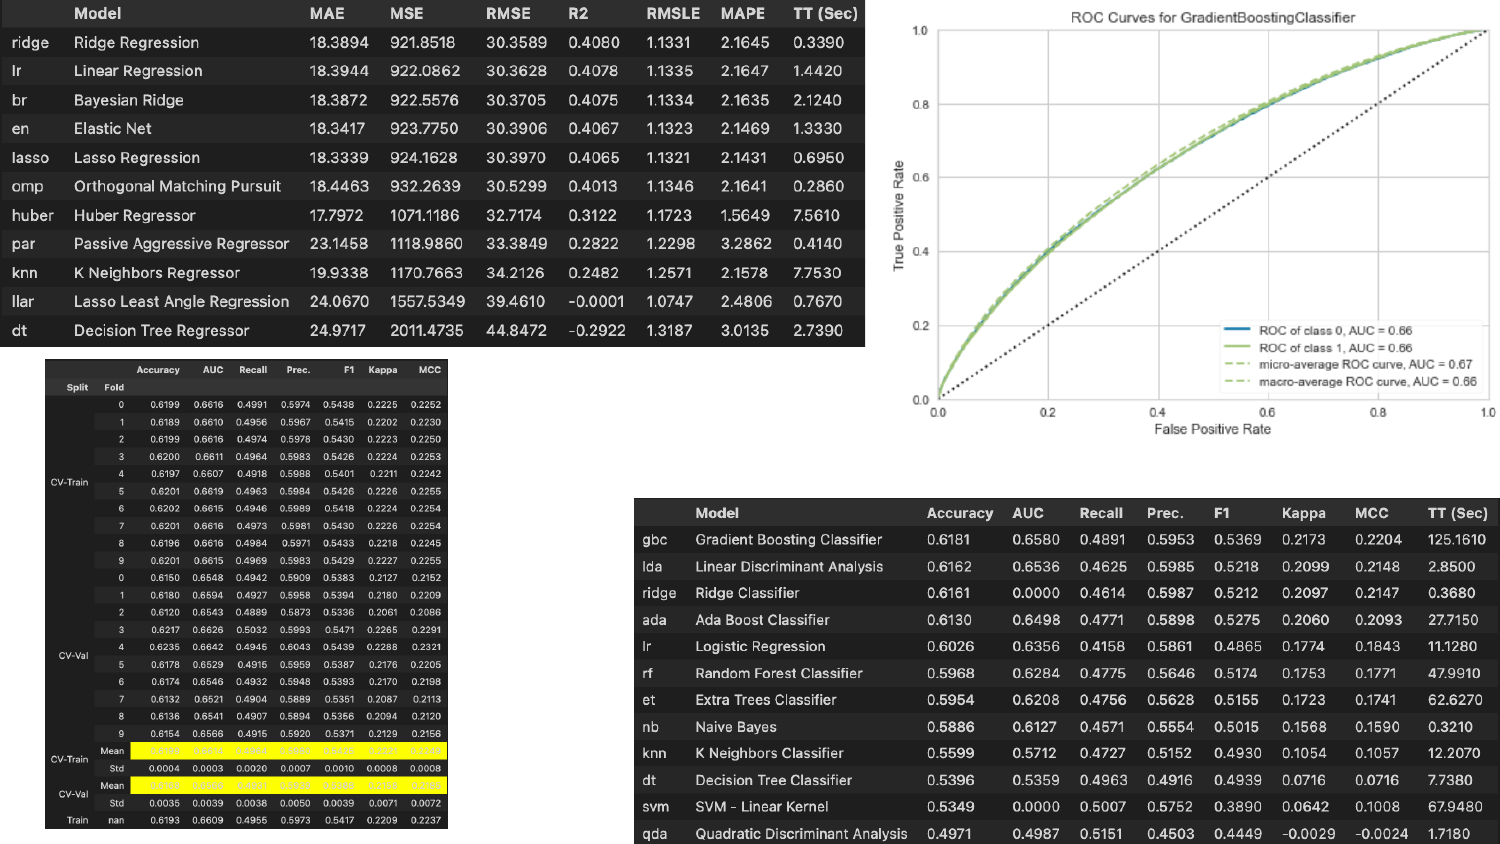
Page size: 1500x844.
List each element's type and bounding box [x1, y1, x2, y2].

picture [634, 497, 1500, 844]
picture [45, 359, 448, 829]
picture [0, 0, 866, 347]
picture [876, 0, 1500, 454]
